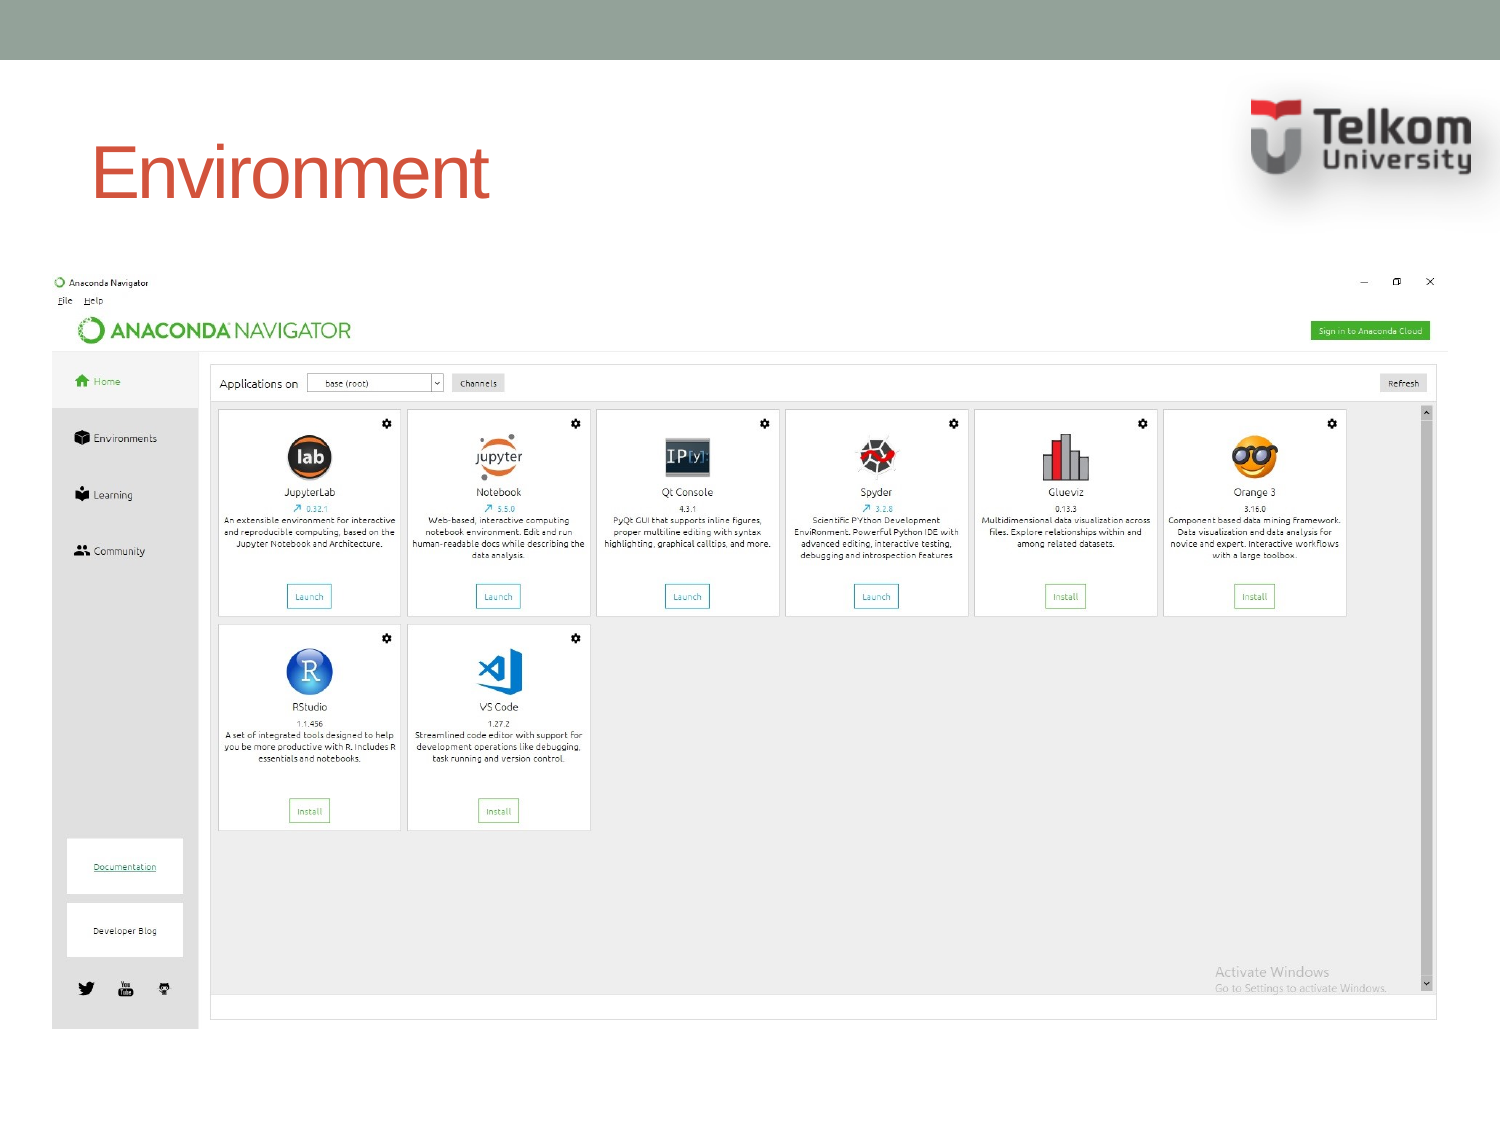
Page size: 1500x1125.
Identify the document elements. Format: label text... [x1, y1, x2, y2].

title Environment [75, 87, 1425, 250]
picture [52, 274, 1448, 1029]
picture [1251, 96, 1471, 179]
